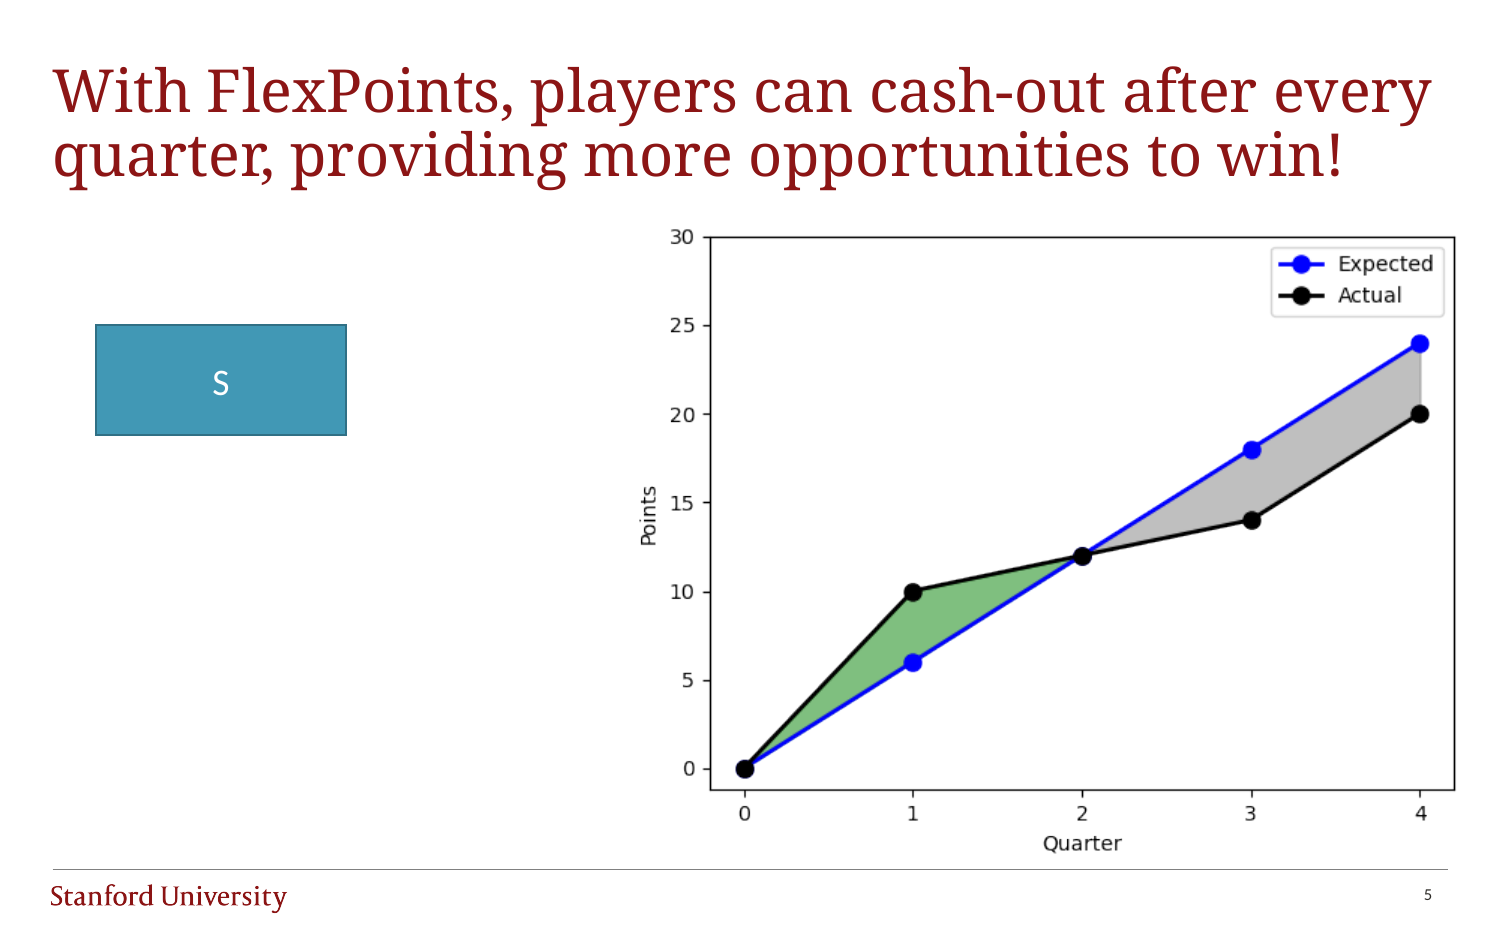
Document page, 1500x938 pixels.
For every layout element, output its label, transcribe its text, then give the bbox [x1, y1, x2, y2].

slide_number 5 [1110, 869, 1448, 919]
text_box S [95, 324, 347, 436]
picture [590, 150, 1500, 869]
title With FlexPoints, players can cash-out after every quarter, providing more opportunities to win! [52, 49, 1448, 200]
picture [37, 870, 301, 927]
